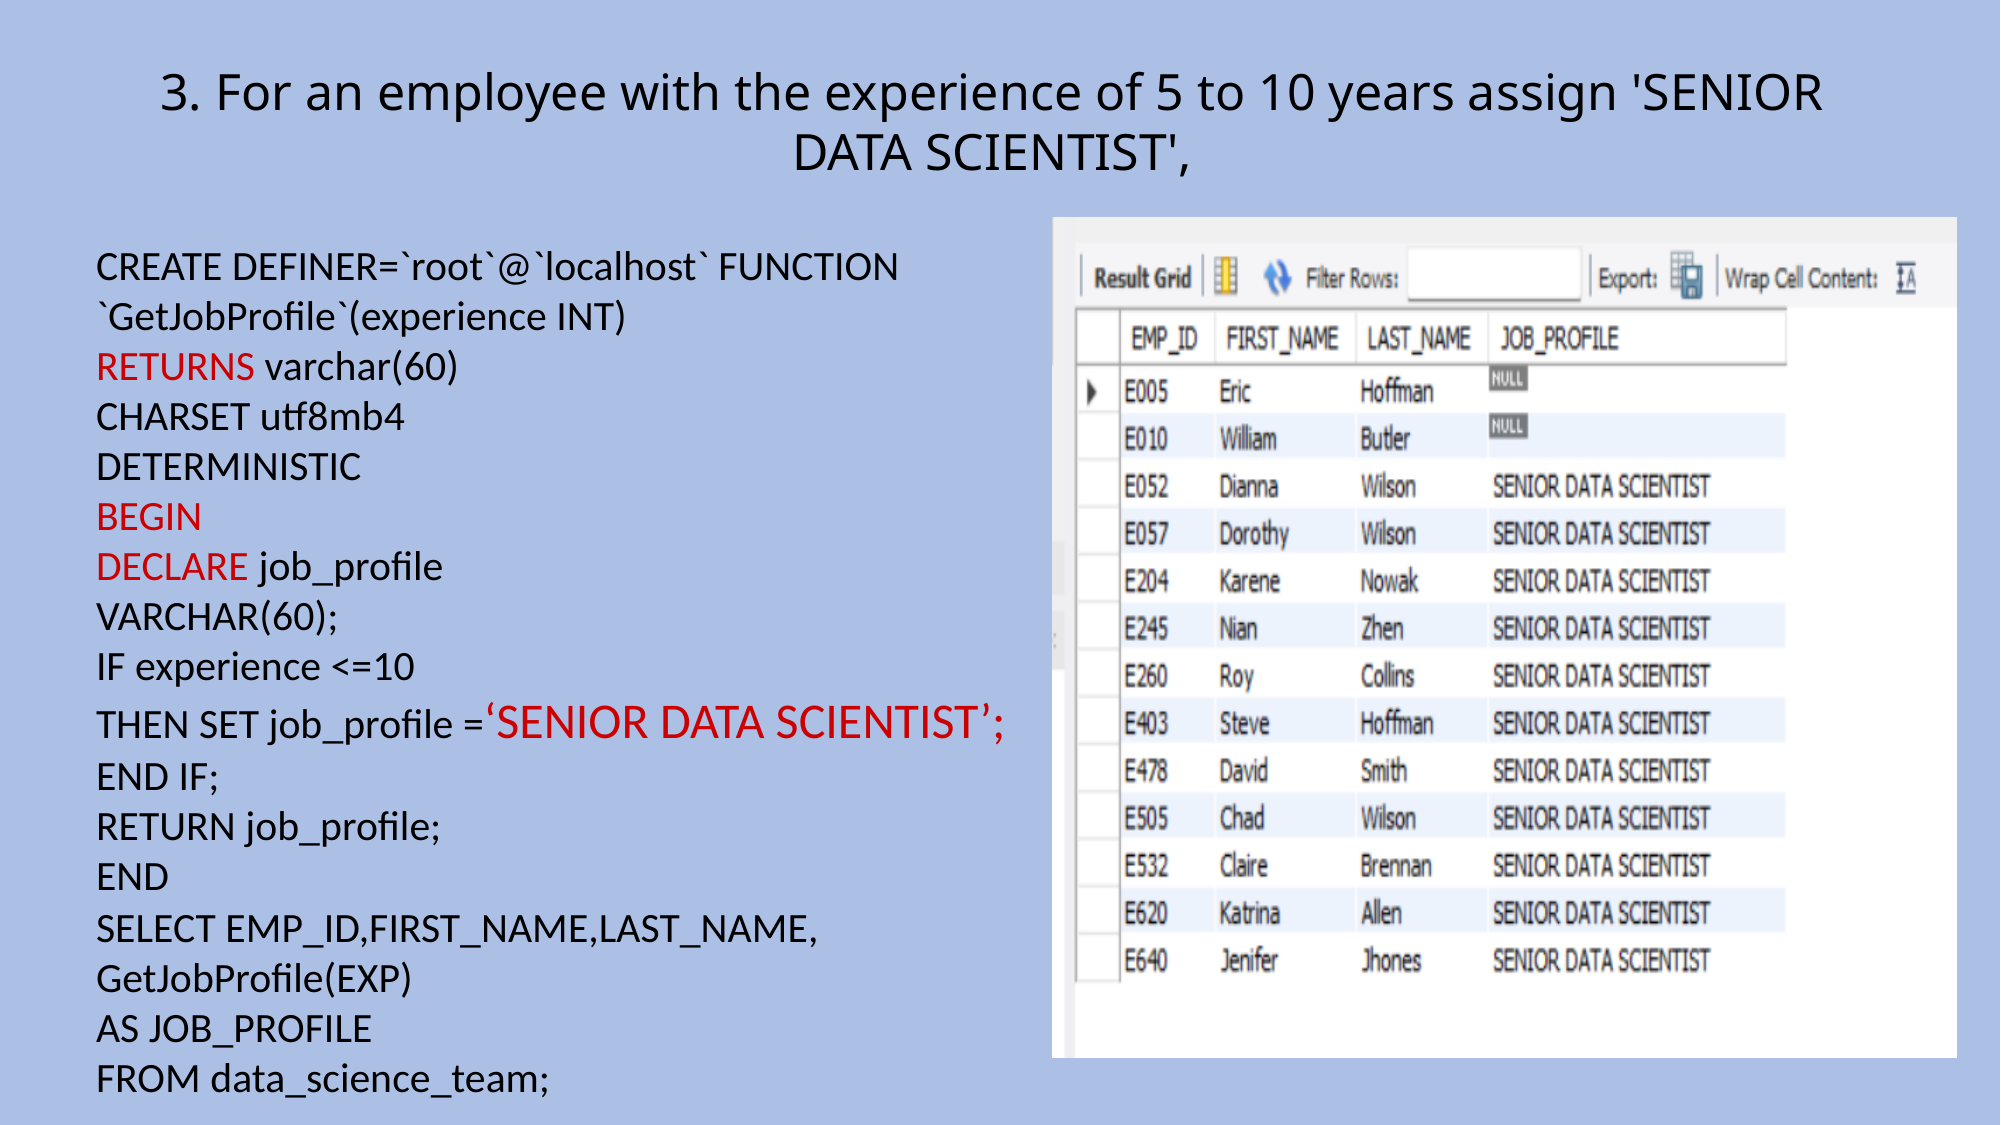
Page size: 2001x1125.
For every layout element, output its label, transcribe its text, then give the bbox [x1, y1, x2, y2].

text_box 3. For an employee with the experience of 5 to 10 years assign 'SENIOR DATA SCIENTIST', [129, 53, 1855, 188]
text_box SELECT EMP_ID,FIRST_NAME,LAST_NAME, GetJobProfile(EXP) AS JOB_PROFILE FROM data_science_team; [81, 893, 1082, 1109]
text_box CREATE DEFINER=`root`@`localhost` FUNCTION `GetJobProfile`(experience INT) RETURNS varchar(60) CHARSET utf8mb4 DETERMINISTIC BEGIN DECLARE job_profile VARCHAR(60); IF experience <=10 THEN SET job_profile =‘SENIOR DATA SCIENTIST’; END IF; RETURN job_profile; END [81, 231, 1052, 893]
picture [1052, 217, 1957, 1058]
